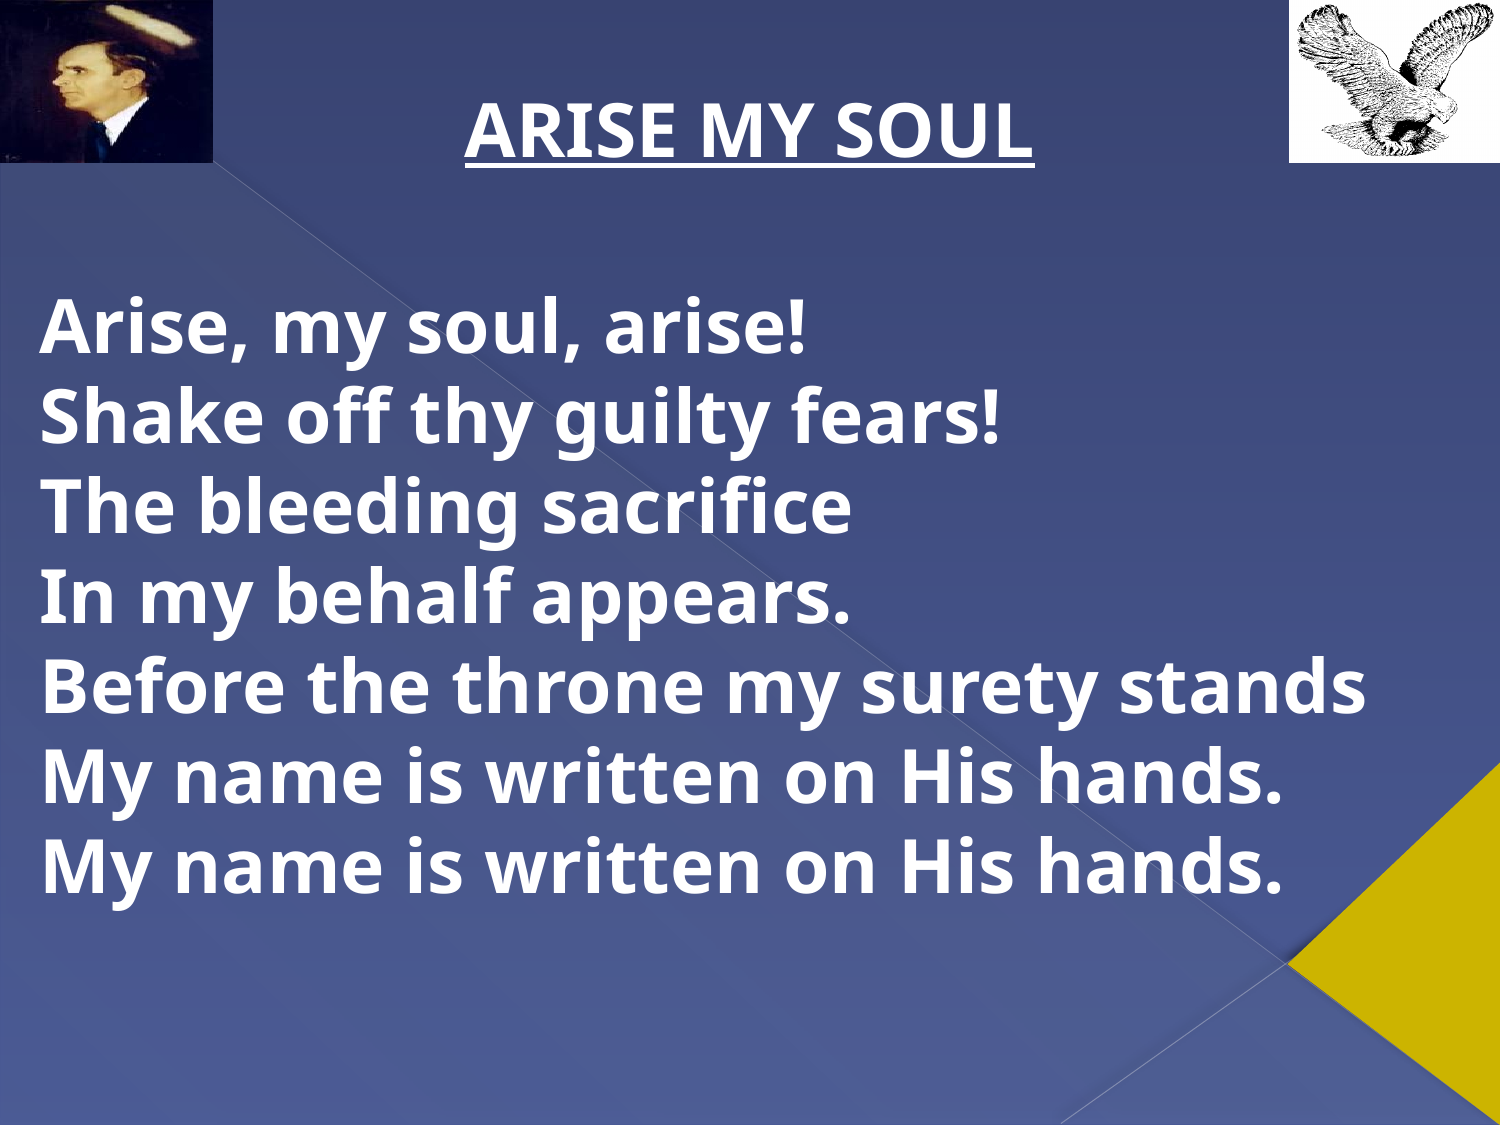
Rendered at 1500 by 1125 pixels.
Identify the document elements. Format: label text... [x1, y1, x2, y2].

text_box [1285, 917, 1500, 1125]
text_box ARISE MY SOUL [0, 74, 1500, 180]
text_box Arise, my soul, arise! Shake off thy guilty fears! The bleeding sacrifice In my behalf appears. Before the throne my surety stands My name is written on His hands. My name is written on His hands. [24, 271, 1500, 917]
picture [0, 0, 213, 163]
picture [1288, 0, 1500, 163]
